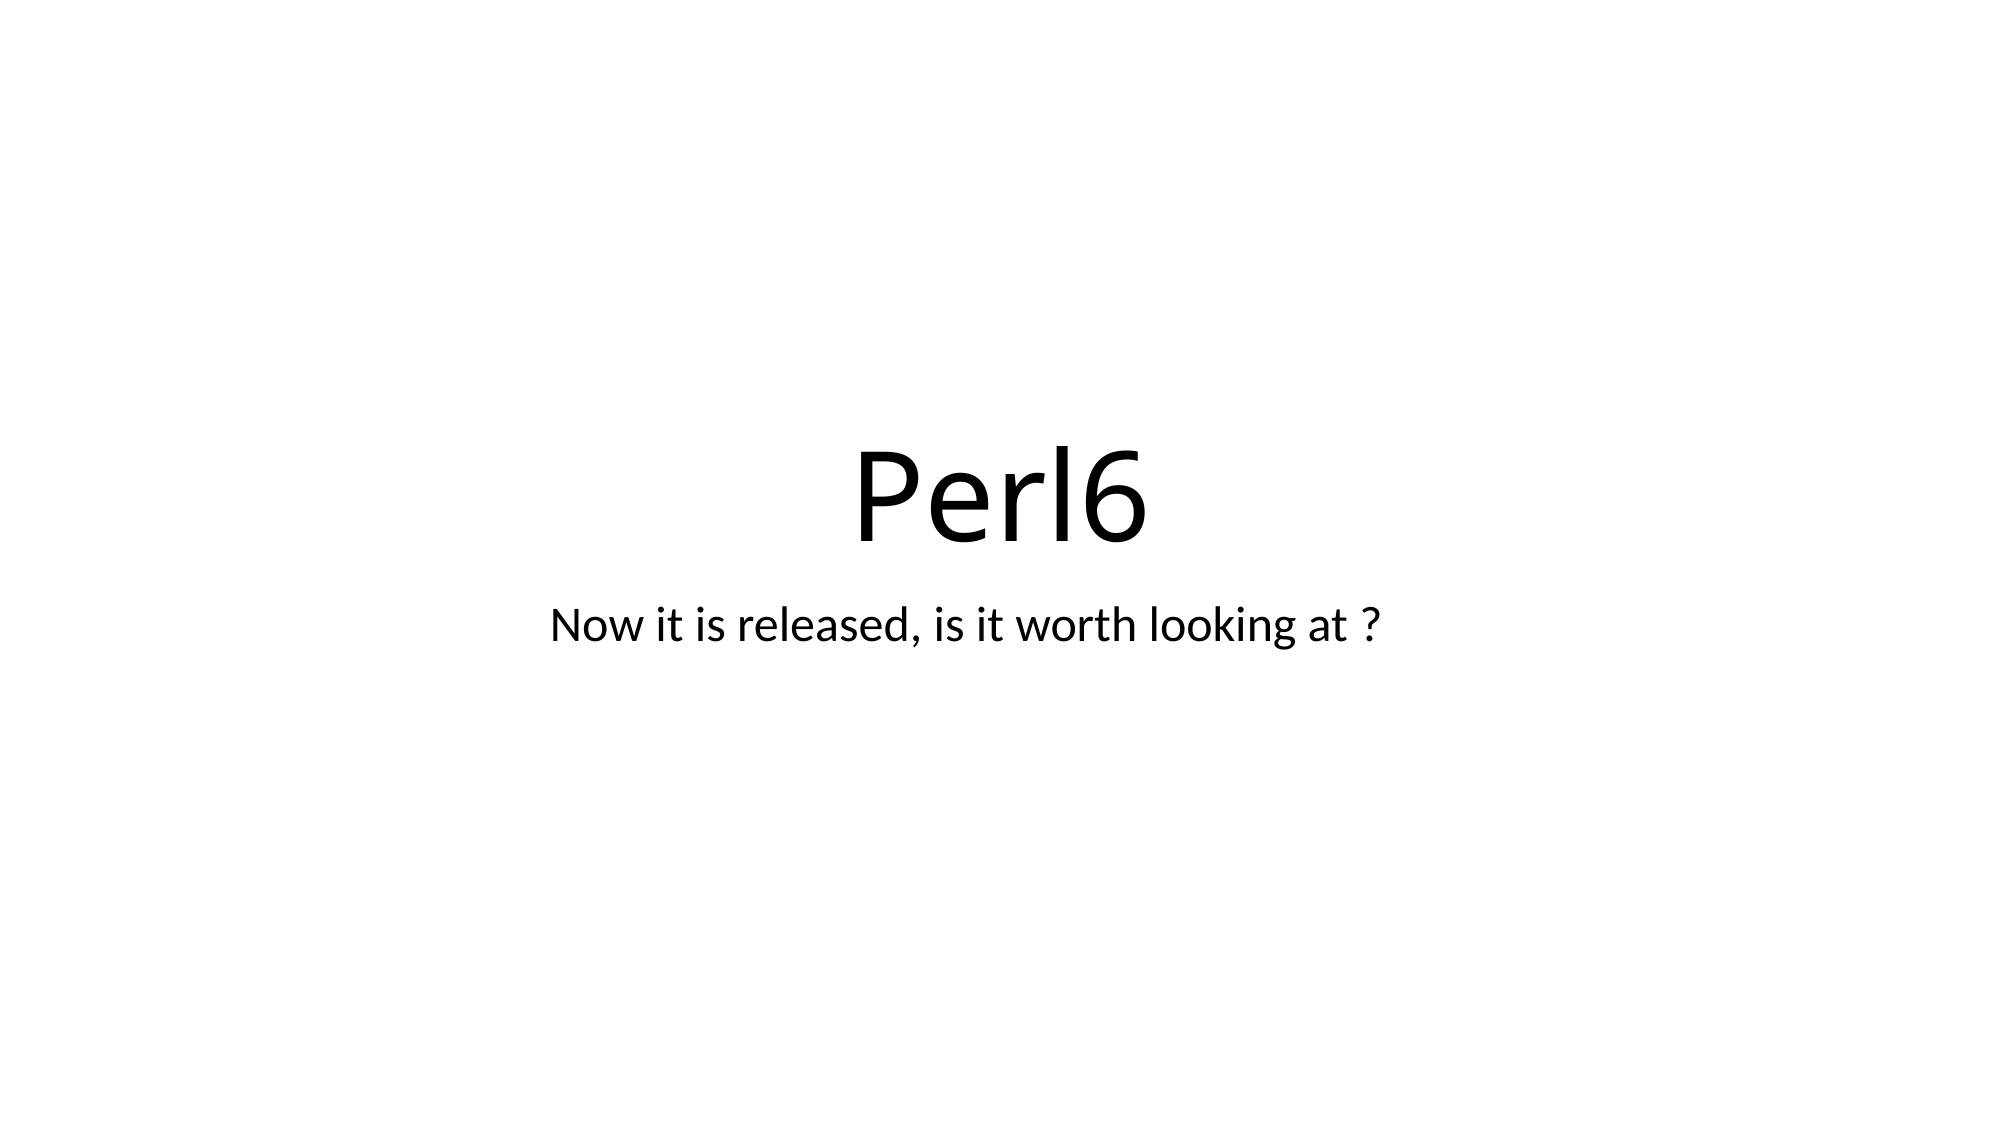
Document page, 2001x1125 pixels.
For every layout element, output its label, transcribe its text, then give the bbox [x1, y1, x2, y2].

title Perl6 [249, 184, 1750, 576]
subtitle Now it is released, is it worth looking at ? [249, 590, 1750, 863]
